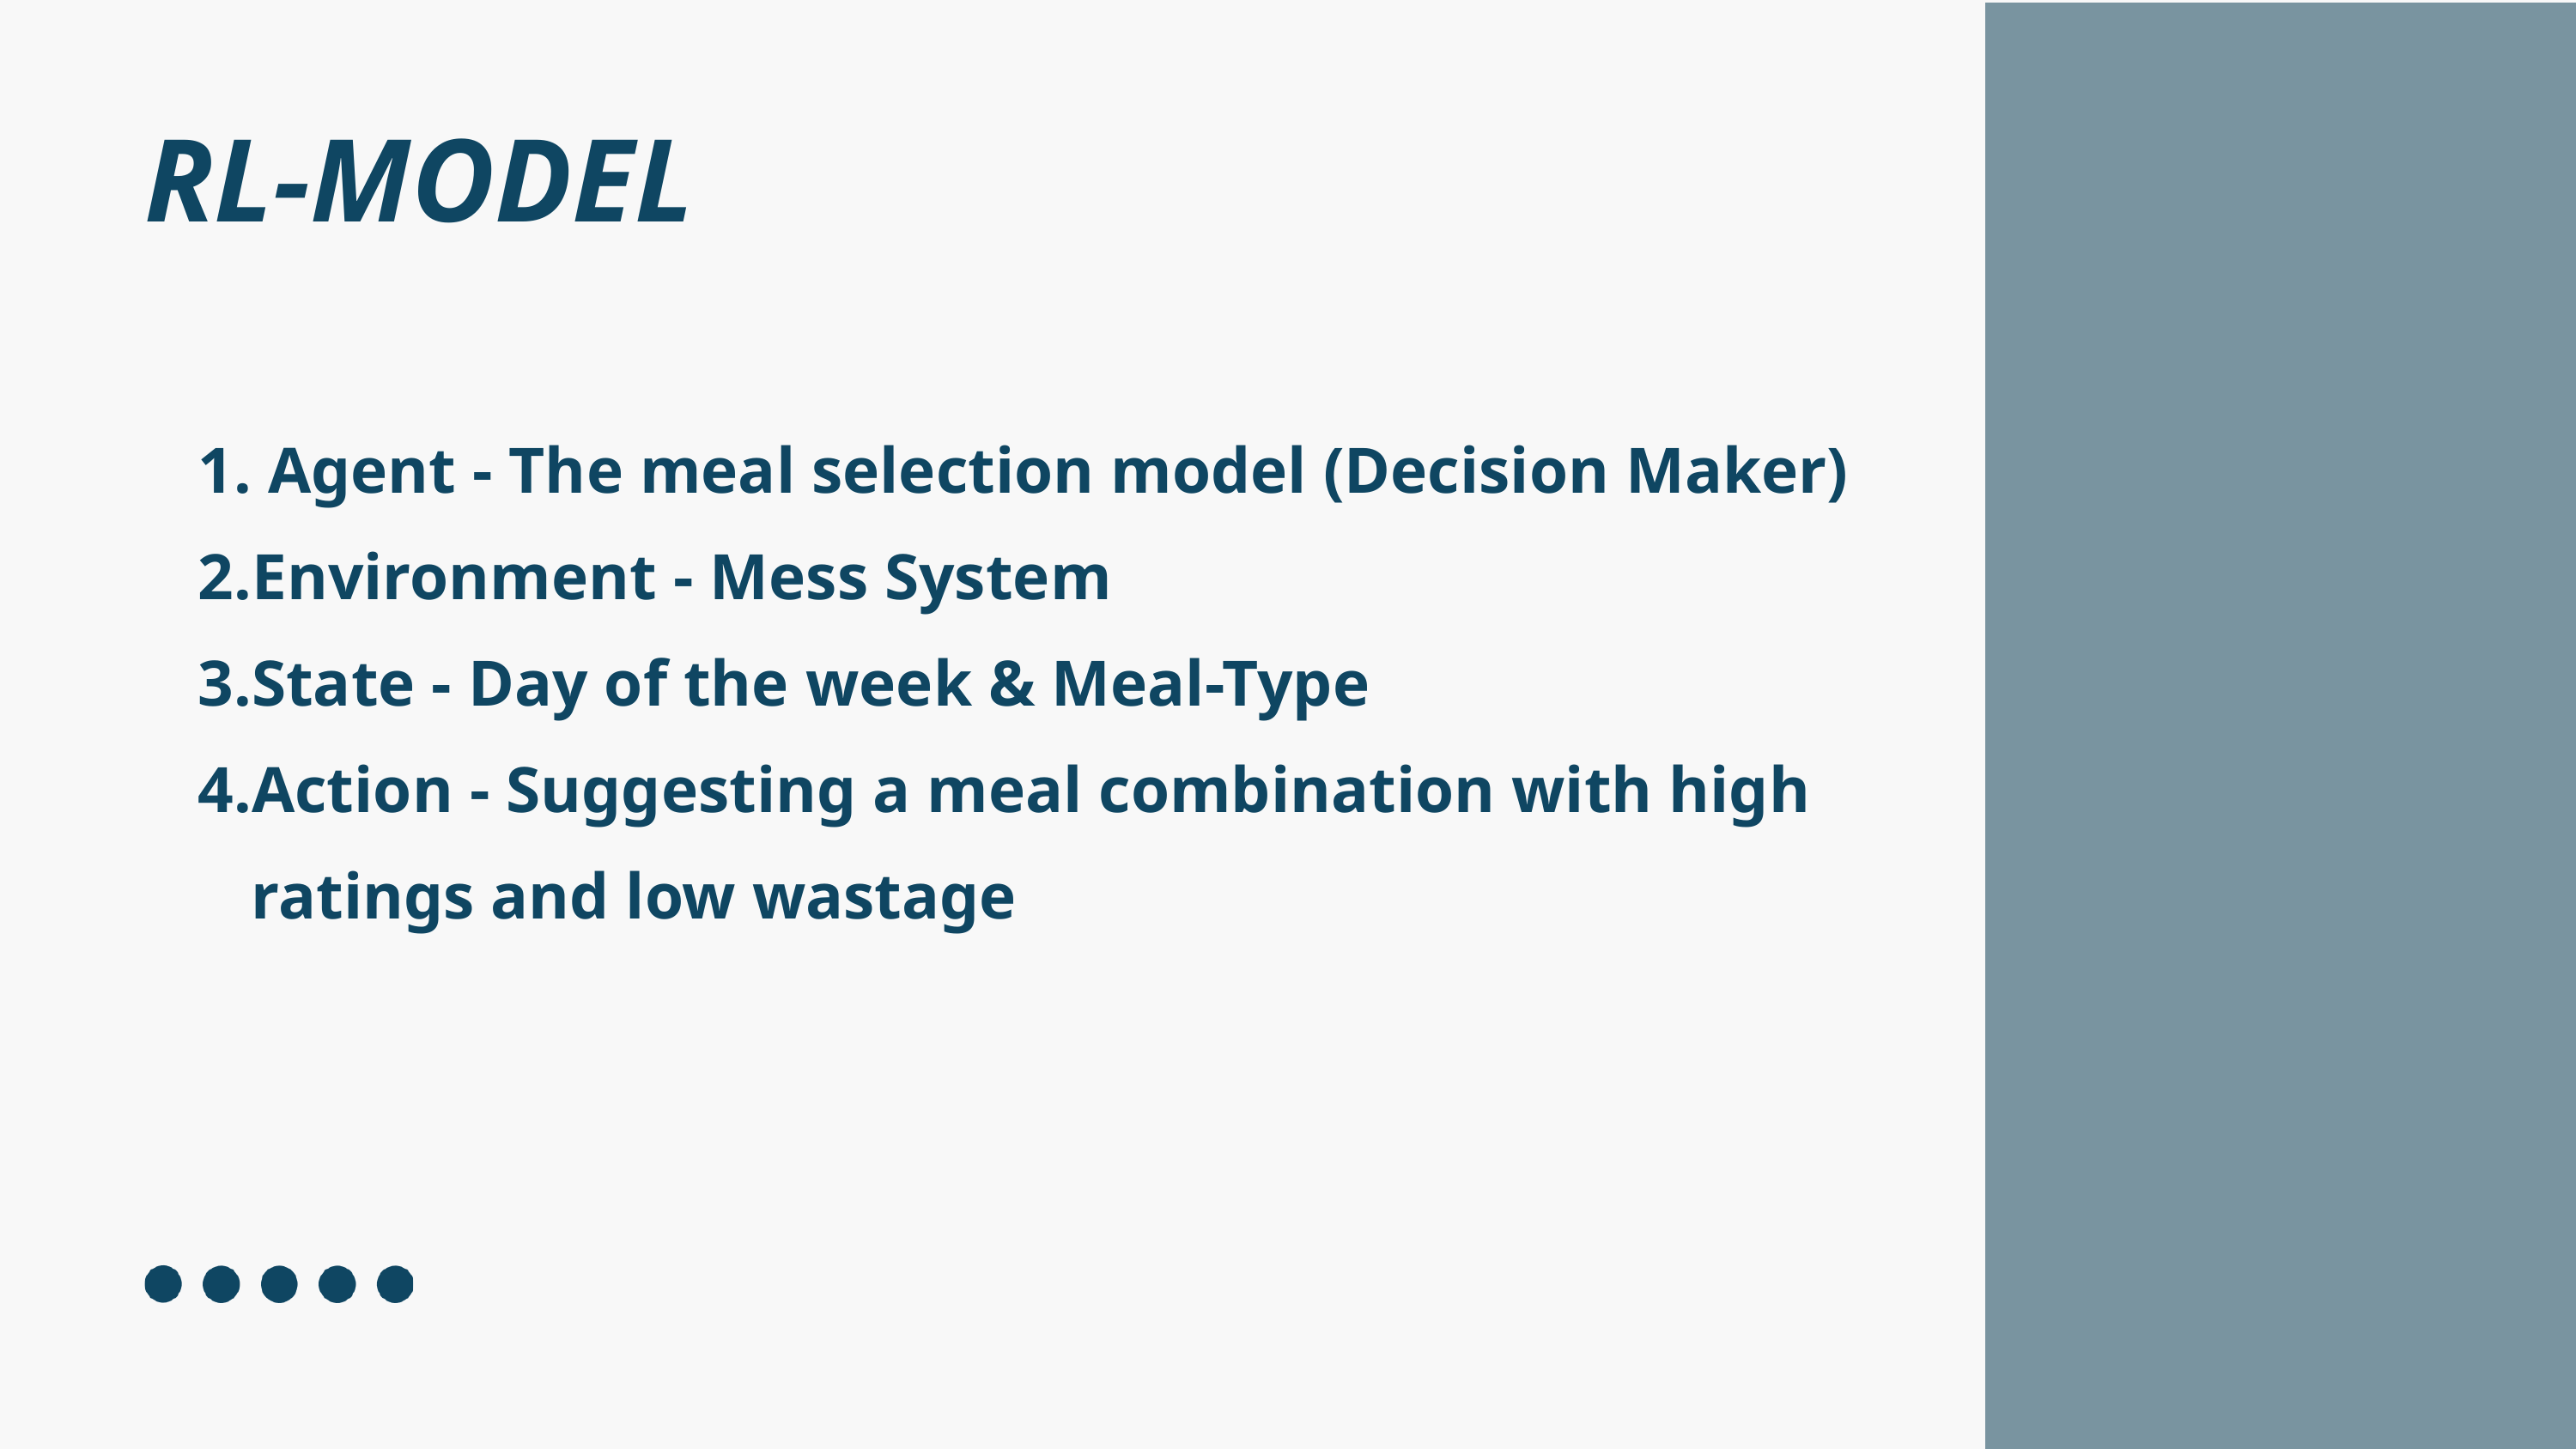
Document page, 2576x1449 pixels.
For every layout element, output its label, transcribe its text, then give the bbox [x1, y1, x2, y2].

text_box RL-MODEL [144, 84, 1468, 246]
text_box Agent - The meal selection model (Decision Maker) Environment - Mess System State - Day of the week & Meal-Type Action - Suggesting a meal combination with high ratings and low wastage [144, 398, 1965, 1038]
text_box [1984, 2, 2576, 1449]
text_box [144, 1264, 414, 1304]
